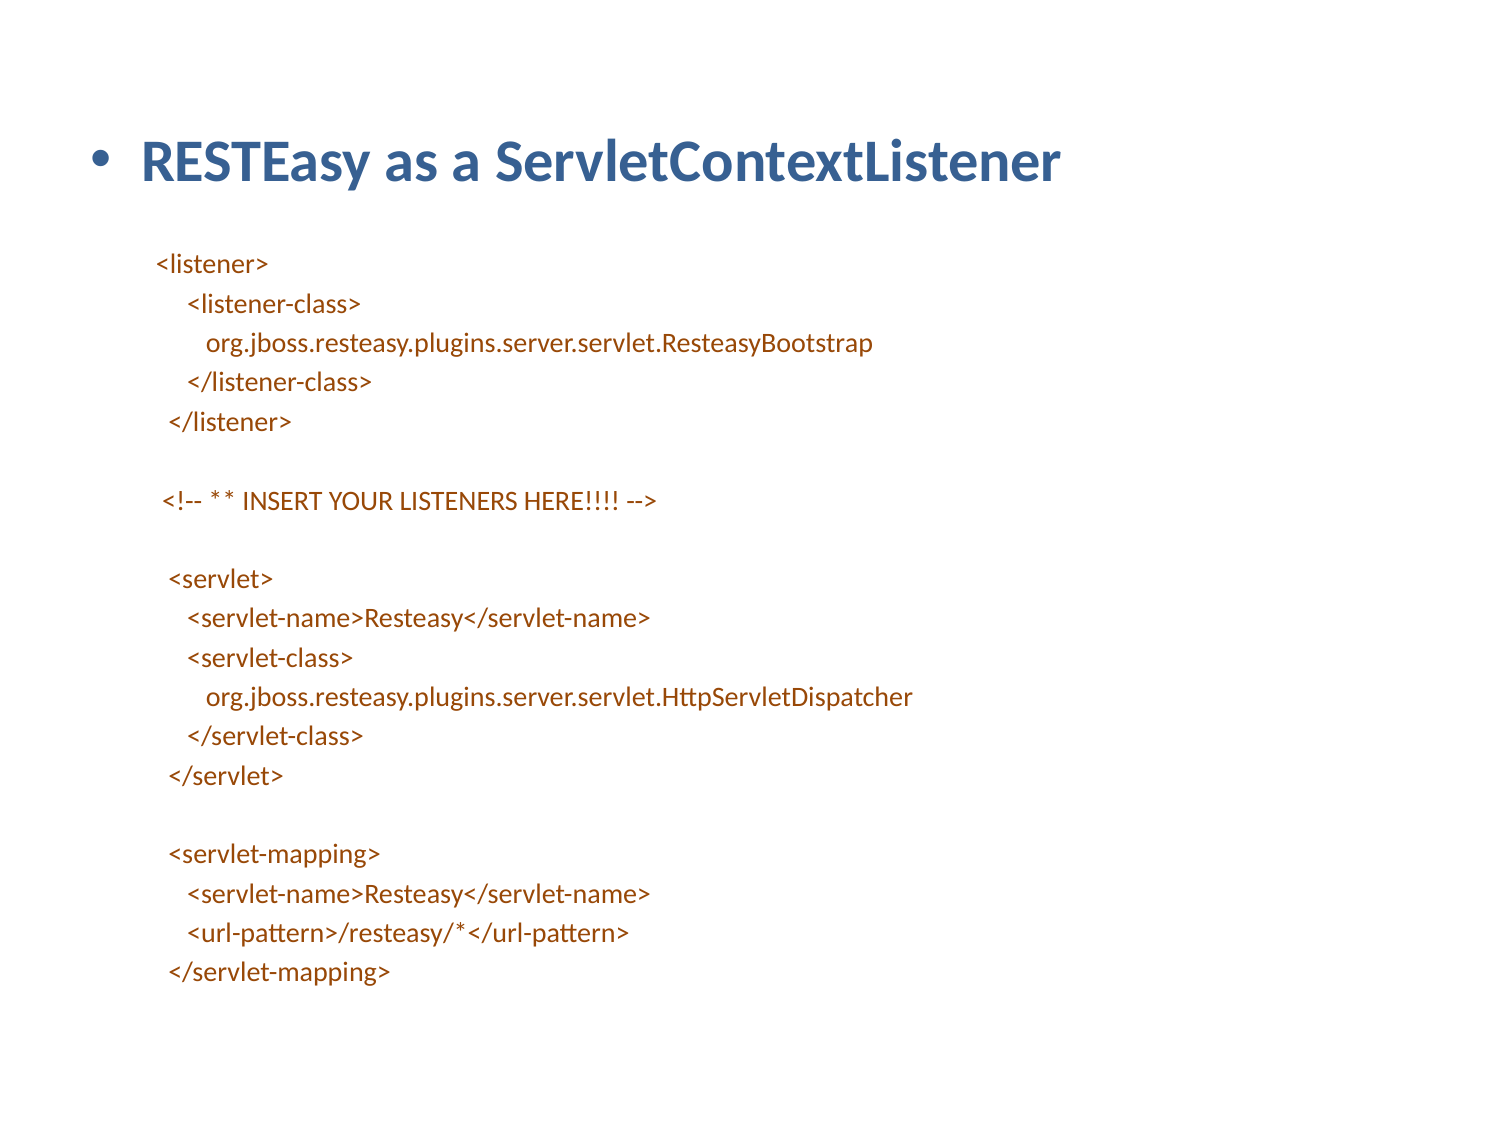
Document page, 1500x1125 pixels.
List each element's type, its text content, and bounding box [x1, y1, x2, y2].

list RESTEasy as a ServletContextListener <listener> <listener-class> org.jboss.resteasy.plugins.server.servlet.ResteasyBootstrap </listener-class> </listener> <!-- ** INSERT YOUR LISTENERS HERE!!!! --> <servlet> <servlet-name>Resteasy</servlet-name> <servlet-class> org.jboss.resteasy.plugins.server.servlet.HttpServletDispatcher </servlet-class> </servlet> <servlet-mapping> <servlet-name>Resteasy</servlet-name> <url-pattern>/resteasy/*</url-pattern> </servlet-mapping> [75, 113, 1425, 1005]
